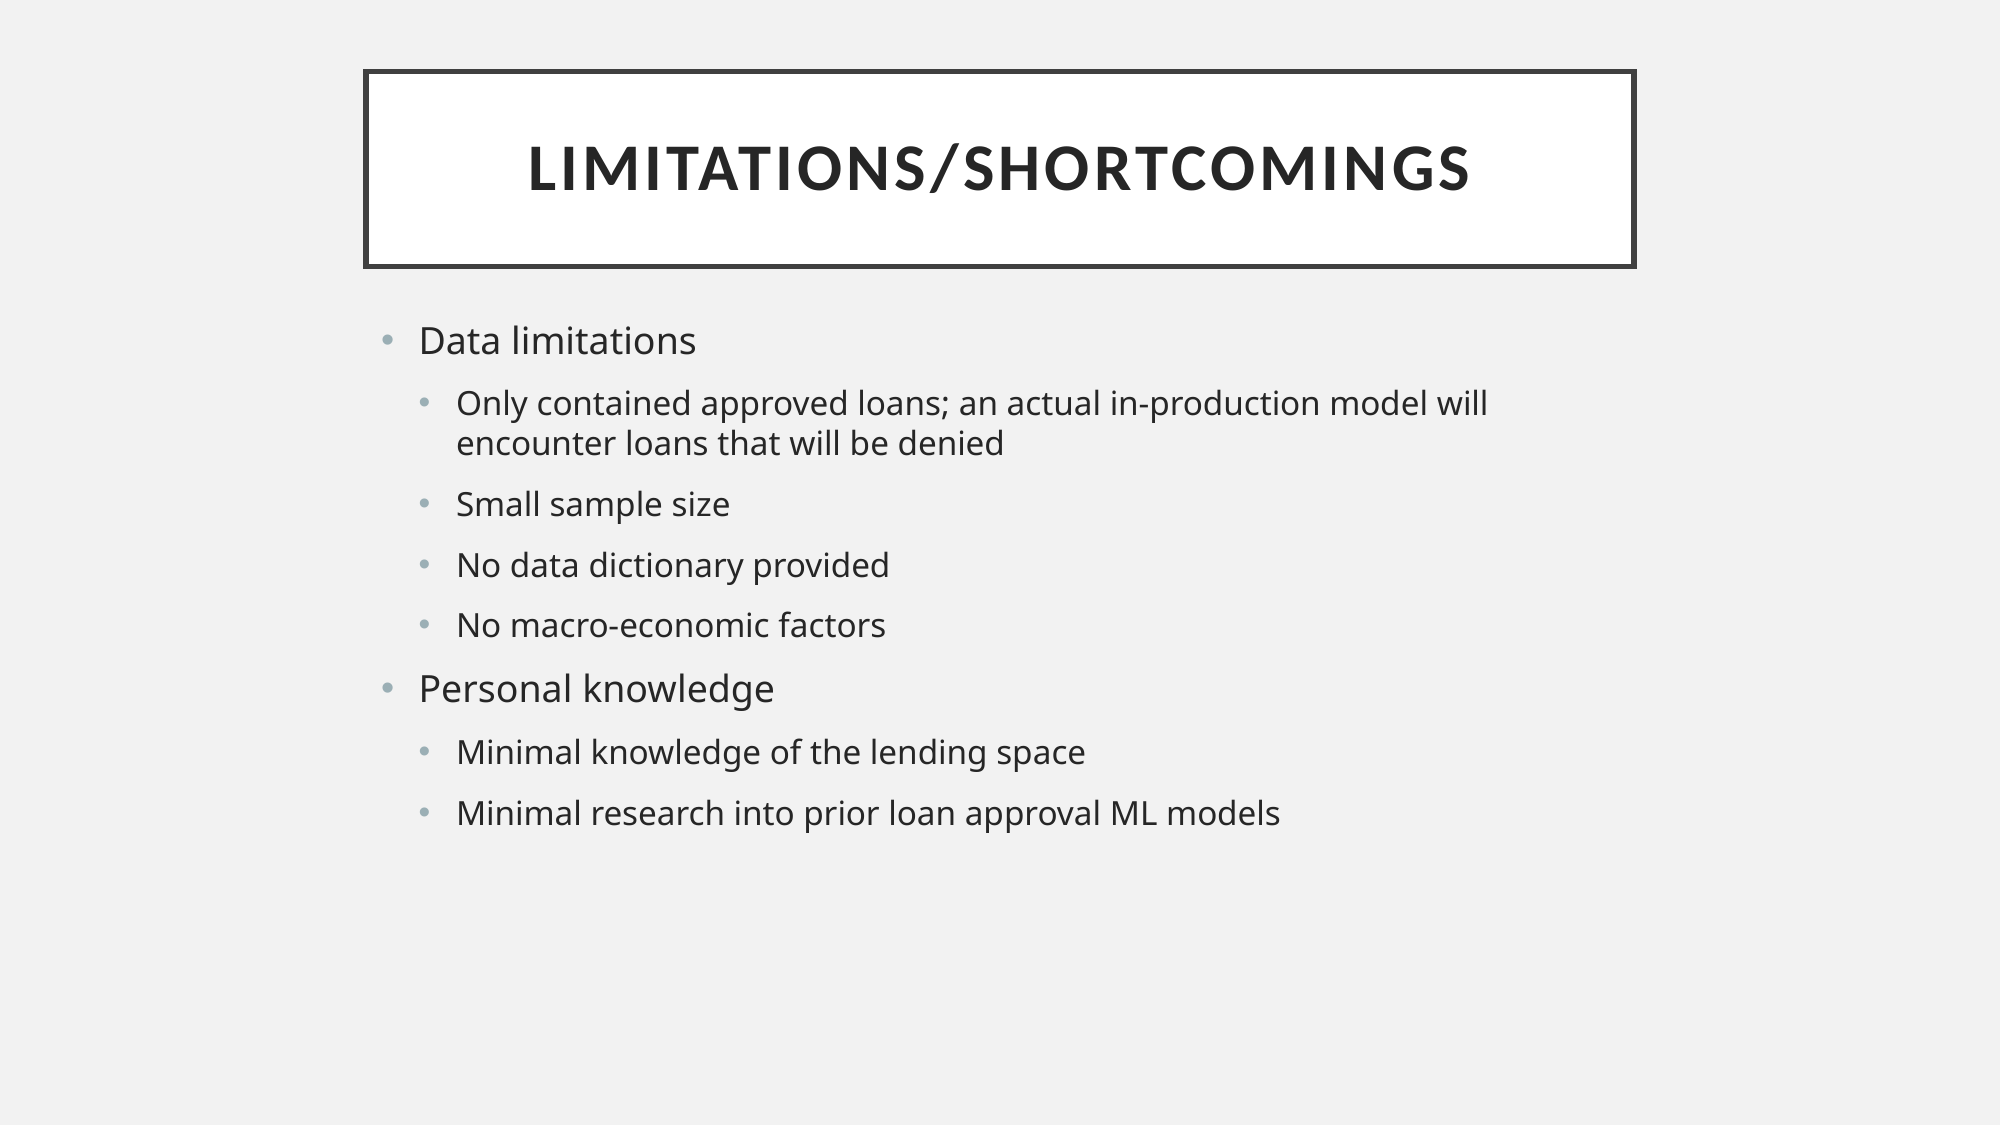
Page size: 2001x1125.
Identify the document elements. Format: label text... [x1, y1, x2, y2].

list Data limitations Only contained approved loans; an actual in-production model will encounter loans that will be denied Small sample size No data dictionary provided No macro-economic factors Personal knowledge Minimal knowledge of the lending space Minimal research into prior loan approval ML models [366, 309, 1634, 1026]
title Limitations/Shortcomings [363, 69, 1637, 269]
